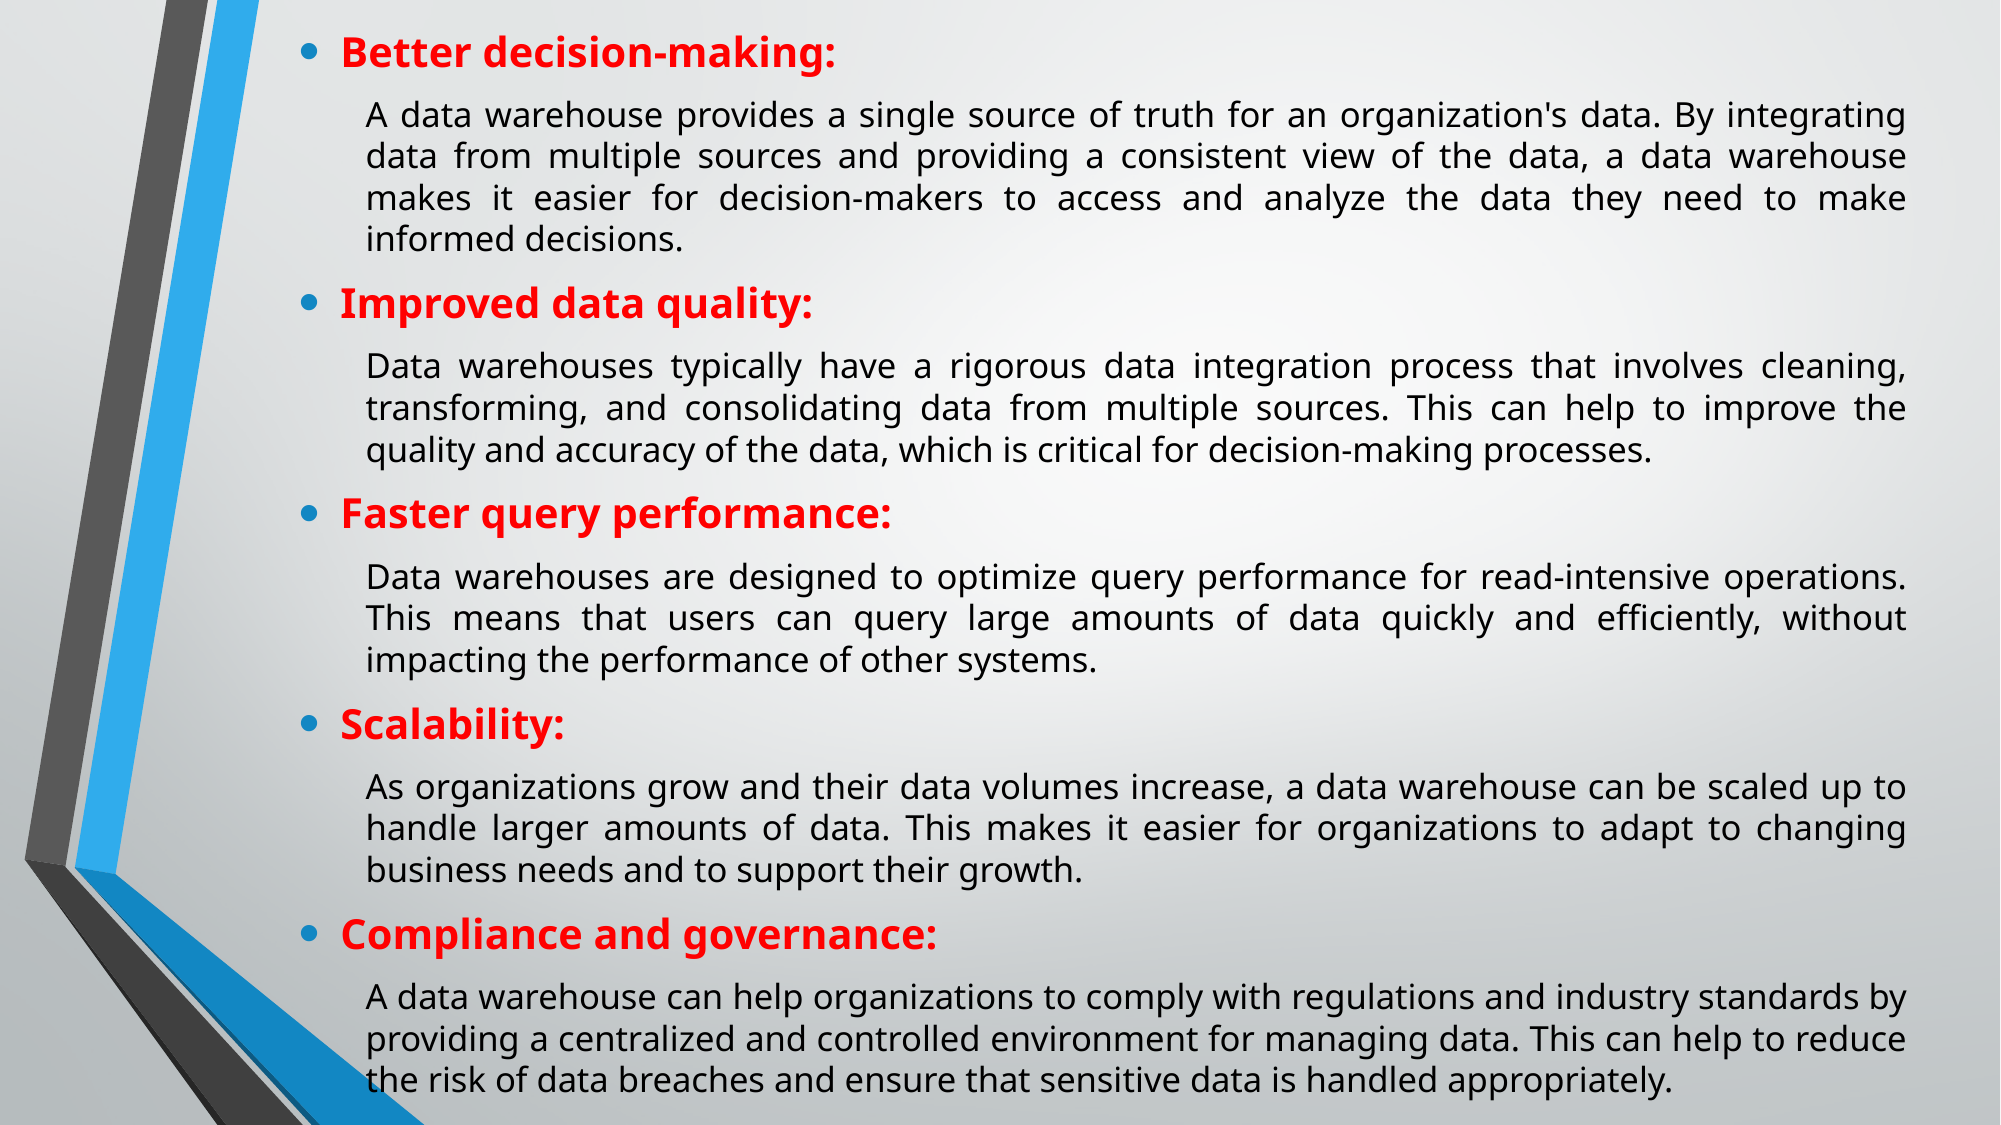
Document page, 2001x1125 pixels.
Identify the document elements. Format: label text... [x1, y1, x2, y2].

list Better decision-making: A data warehouse provides a single source of truth for an organization's data. By integrating data from multiple sources and providing a consistent view of the data, a data warehouse makes it easier for decision-makers to access and analyze the data they need to make informed decisions. Improved data quality: Data warehouses typically have a rigorous data integration process that involves cleaning, transforming, and consolidating data from multiple sources. This can help to improve the quality and accuracy of the data, which is critical for decision-making processes. Faster query performance: Data warehouses are designed to optimize query performance for read-intensive operations. This means that users can query large amounts of data quickly and efficiently, without impacting the performance of other systems. Scalability: As organizations grow and their data volumes increase, a data warehouse can be scaled up to handle larger amounts of data. This makes it easier for organizations to adapt to changing business needs and to support their growth. Compliance and governance: A data warehouse can help organizations to comply with regulations and industry standards by providing a centralized and controlled environment for managing data. This can help to reduce the risk of data breaches and ensure that sensitive data is handled appropriately. [283, 10, 1923, 1115]
